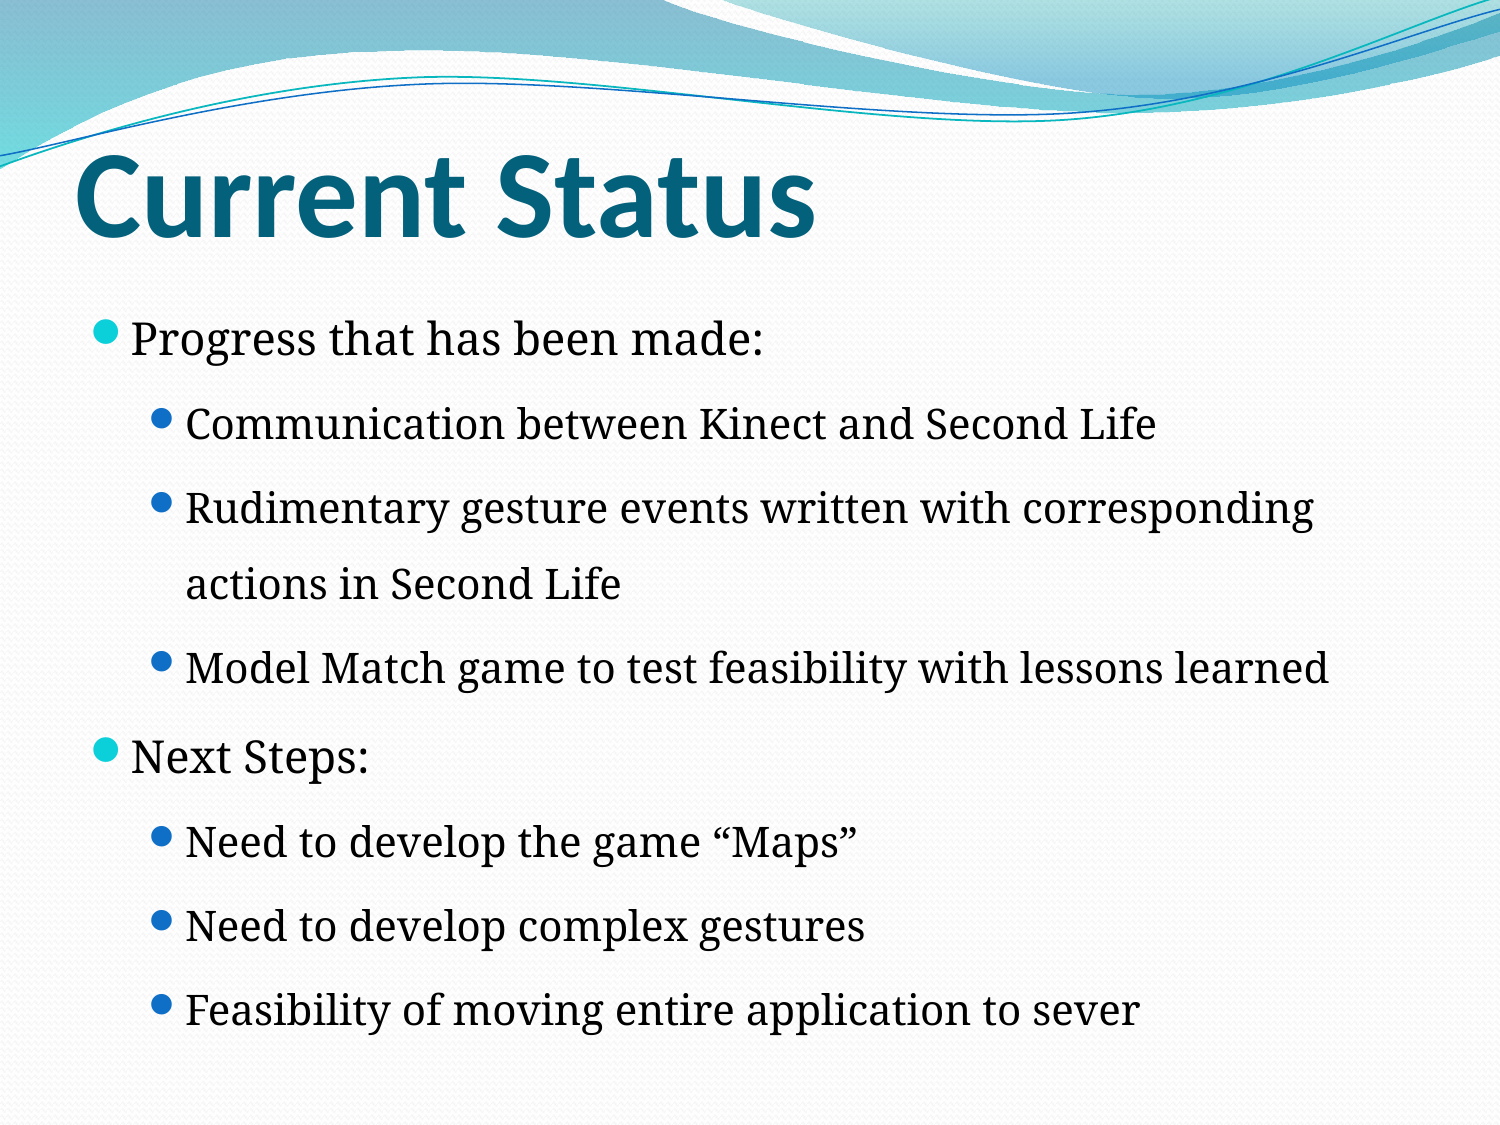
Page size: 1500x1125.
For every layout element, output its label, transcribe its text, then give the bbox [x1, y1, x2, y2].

title Current Status [75, 75, 1425, 263]
list Progress that has been made: Communication between Kinect and Second Life Rudimentary gesture events written with corresponding actions in Second Life Model Match game to test feasibility with lessons learned Next Steps: Need to develop the game “Maps” Need to develop complex gestures Feasibility of moving entire application to sever [75, 275, 1425, 1050]
